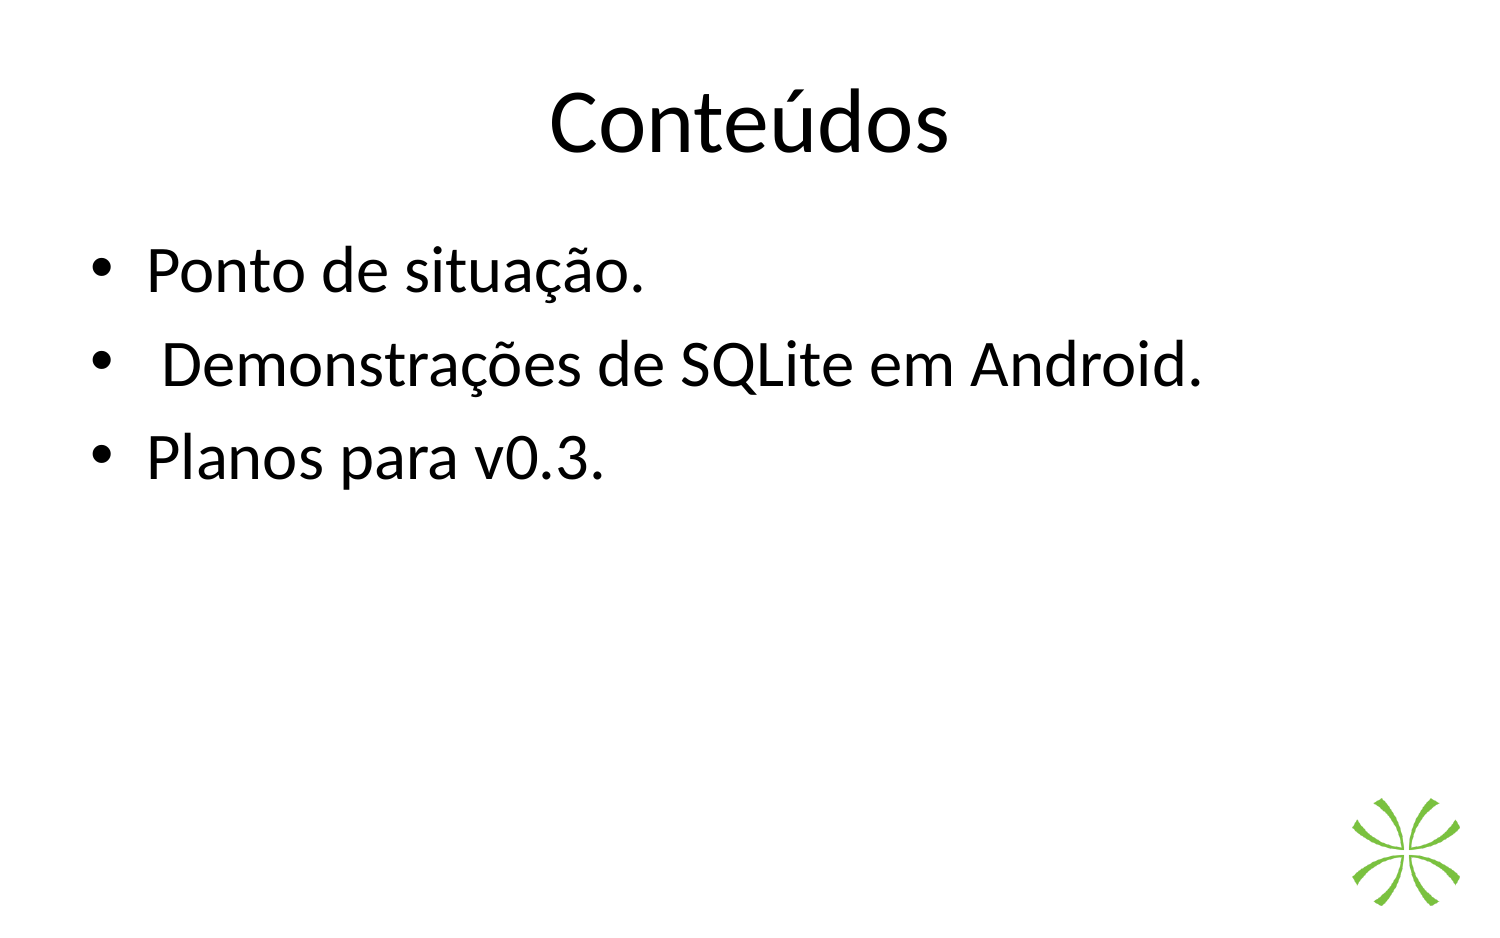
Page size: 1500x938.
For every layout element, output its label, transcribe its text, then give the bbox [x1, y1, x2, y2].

list Ponto de situação. Demonstrações de SQLite em Android. Planos para v0.3. [75, 218, 1425, 838]
picture [1352, 798, 1460, 906]
title Conteúdos [75, 37, 1425, 194]
